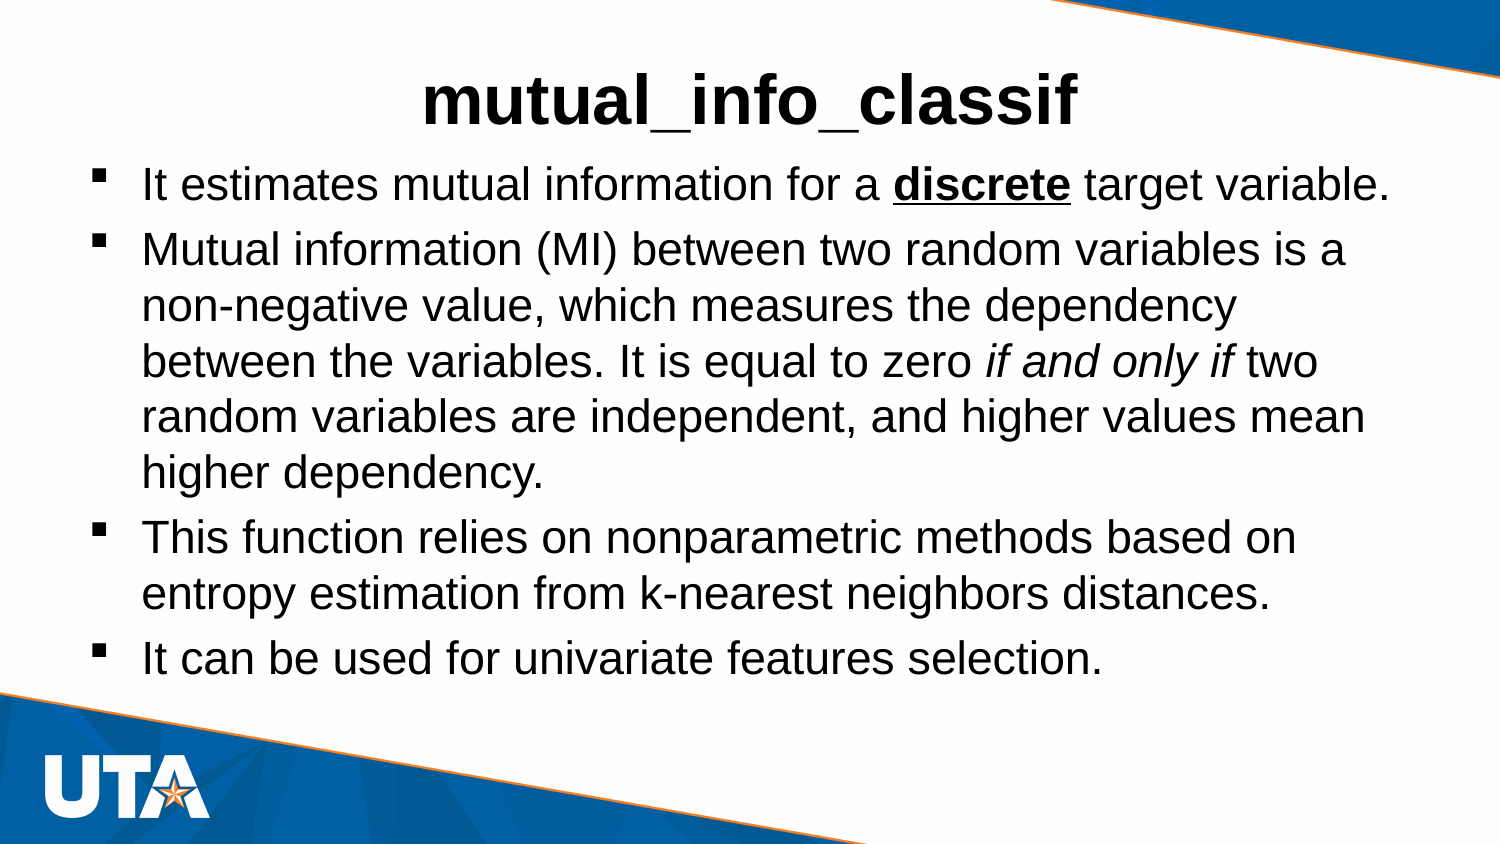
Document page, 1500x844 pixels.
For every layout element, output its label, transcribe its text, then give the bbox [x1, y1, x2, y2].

picture [0, 0, 1500, 844]
list It estimates mutual information for a discrete target variable. Mutual information (MI) between two random variables is a non-negative value, which measures the dependency between the variables. It is equal to zero if and only if two random variables are independent, and higher values mean higher dependency. This function relies on nonparametric methods based on entropy estimation from k-nearest neighbors distances. It can be used for univariate features selection. [73, 146, 1427, 723]
title mutual_info_classif [73, 46, 1427, 146]
